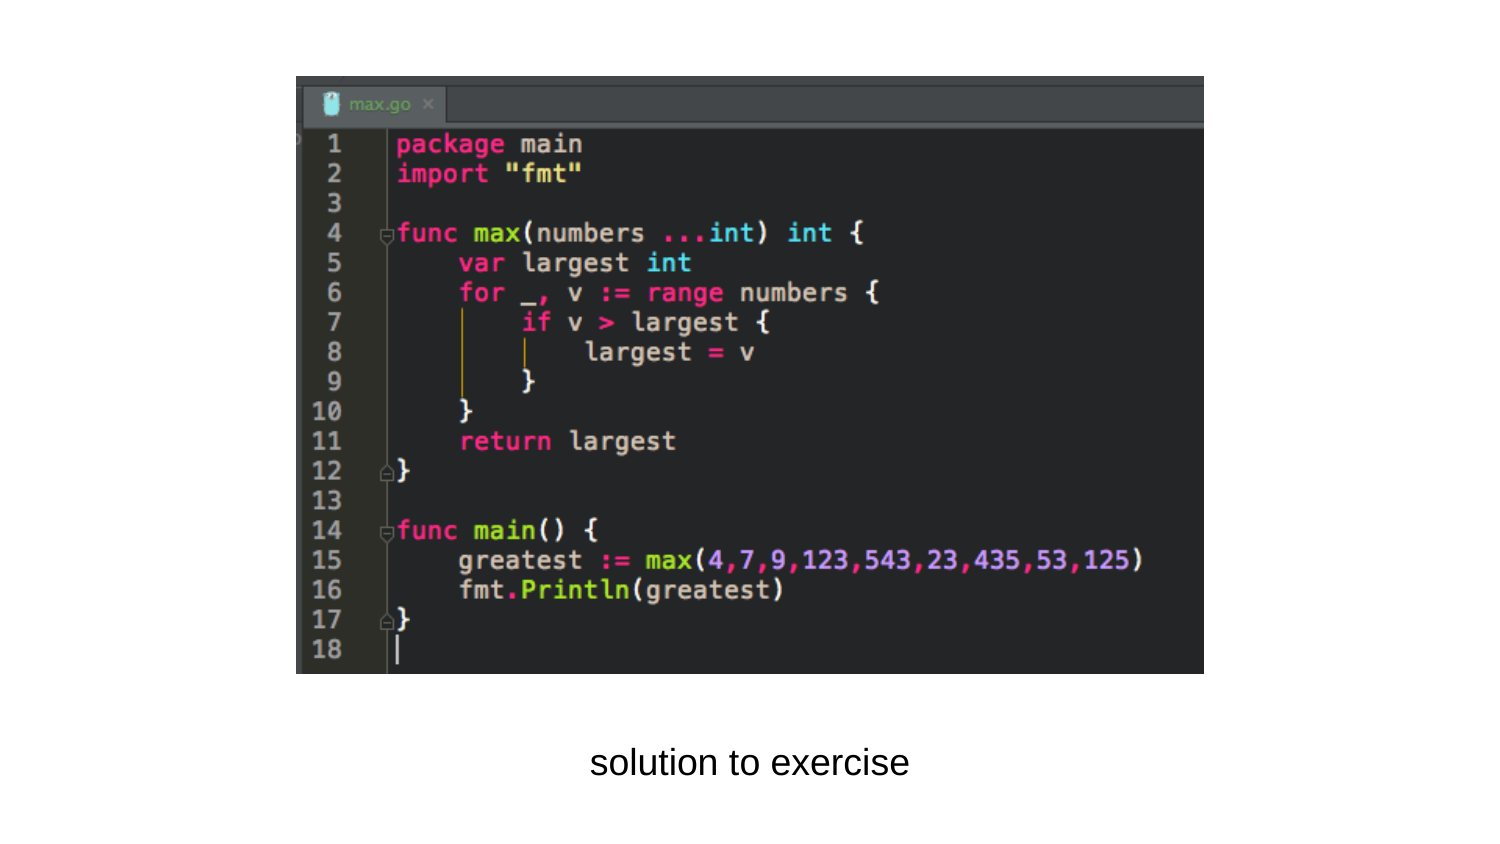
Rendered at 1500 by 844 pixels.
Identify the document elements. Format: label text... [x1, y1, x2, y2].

picture [295, 76, 1205, 674]
list solution to exercise [75, 722, 1425, 808]
